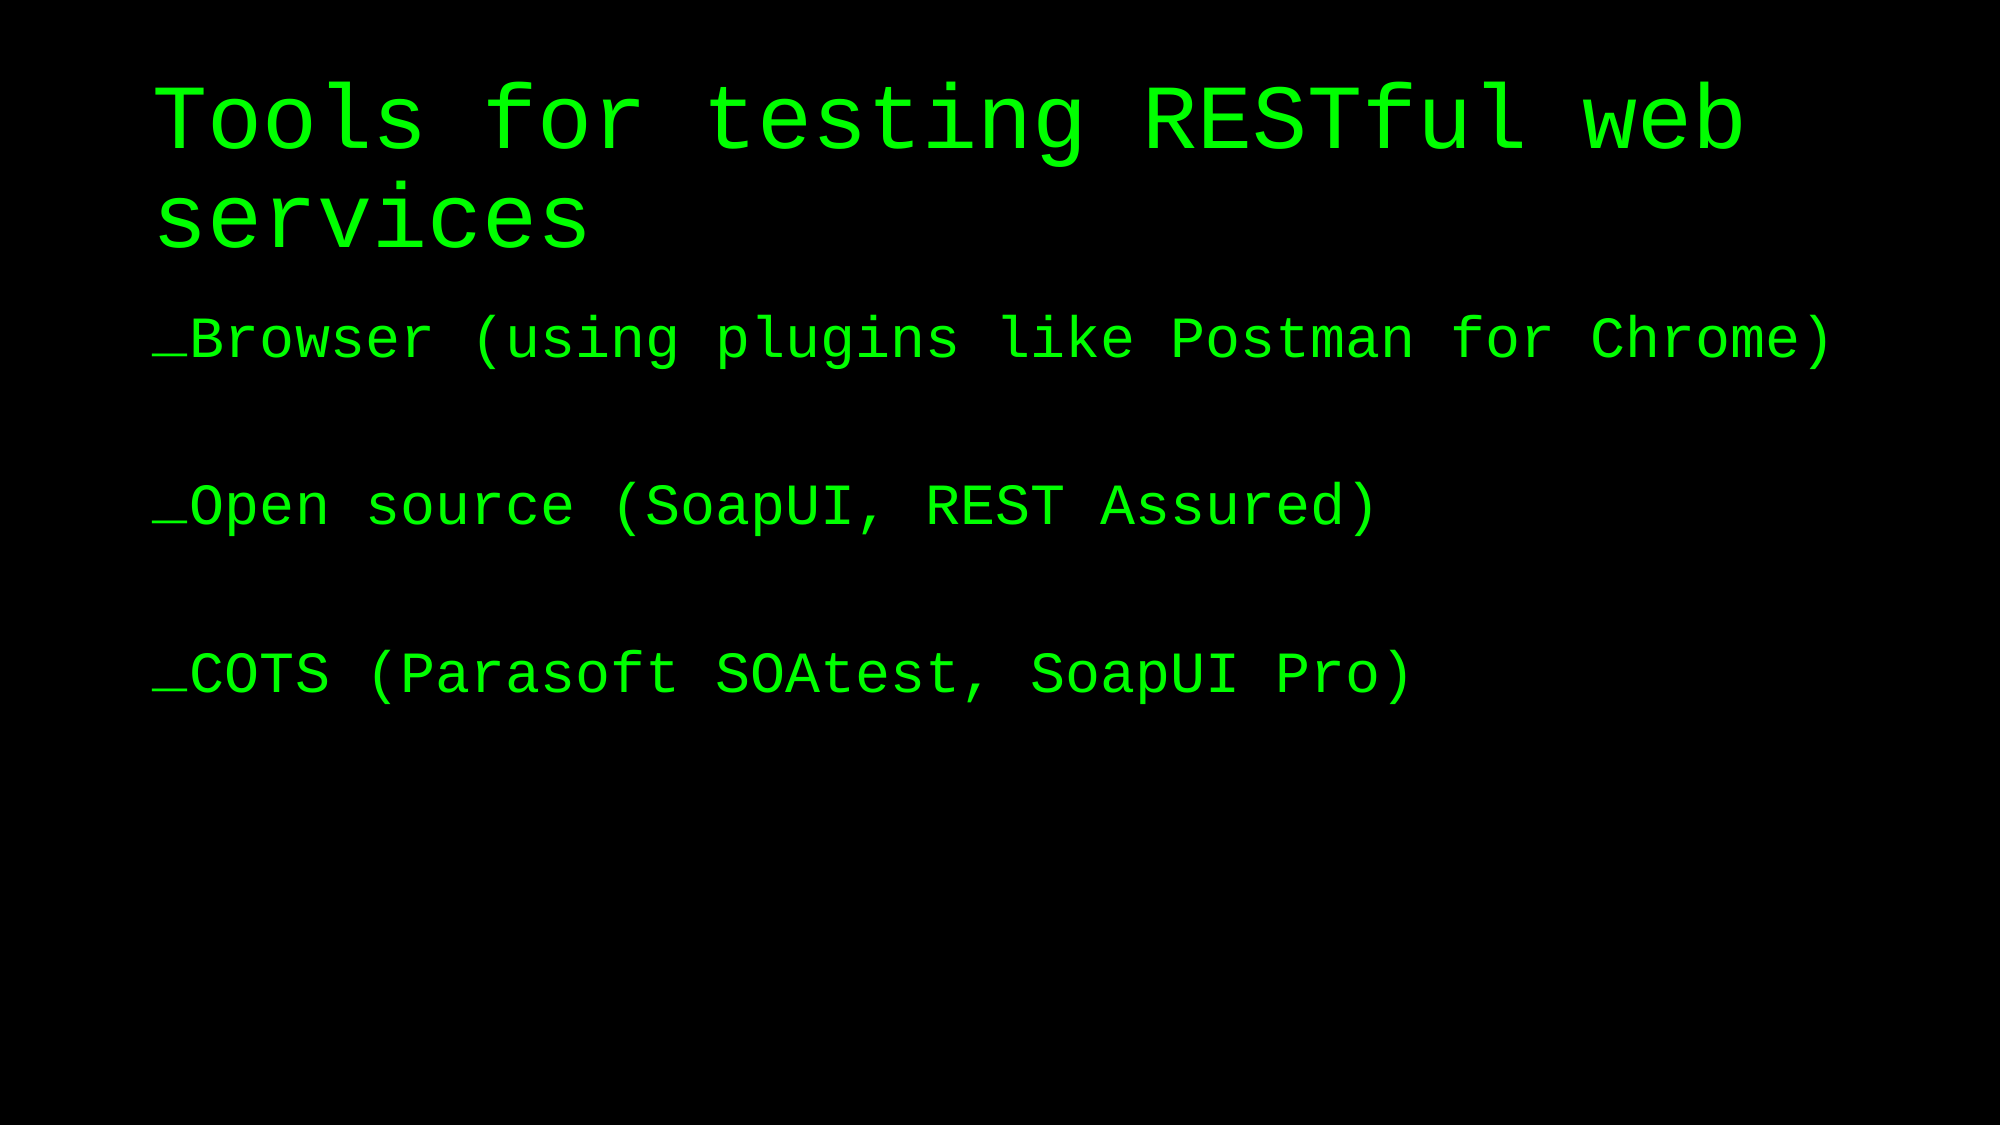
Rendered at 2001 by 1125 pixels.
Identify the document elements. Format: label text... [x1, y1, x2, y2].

list Browser (using plugins like Postman for Chrome) Open source (SoapUI, REST Assured) COTS (Parasoft SOAtest, SoapUI Pro) [137, 299, 1863, 1014]
title Tools for testing RESTful web services [137, 59, 1863, 278]
